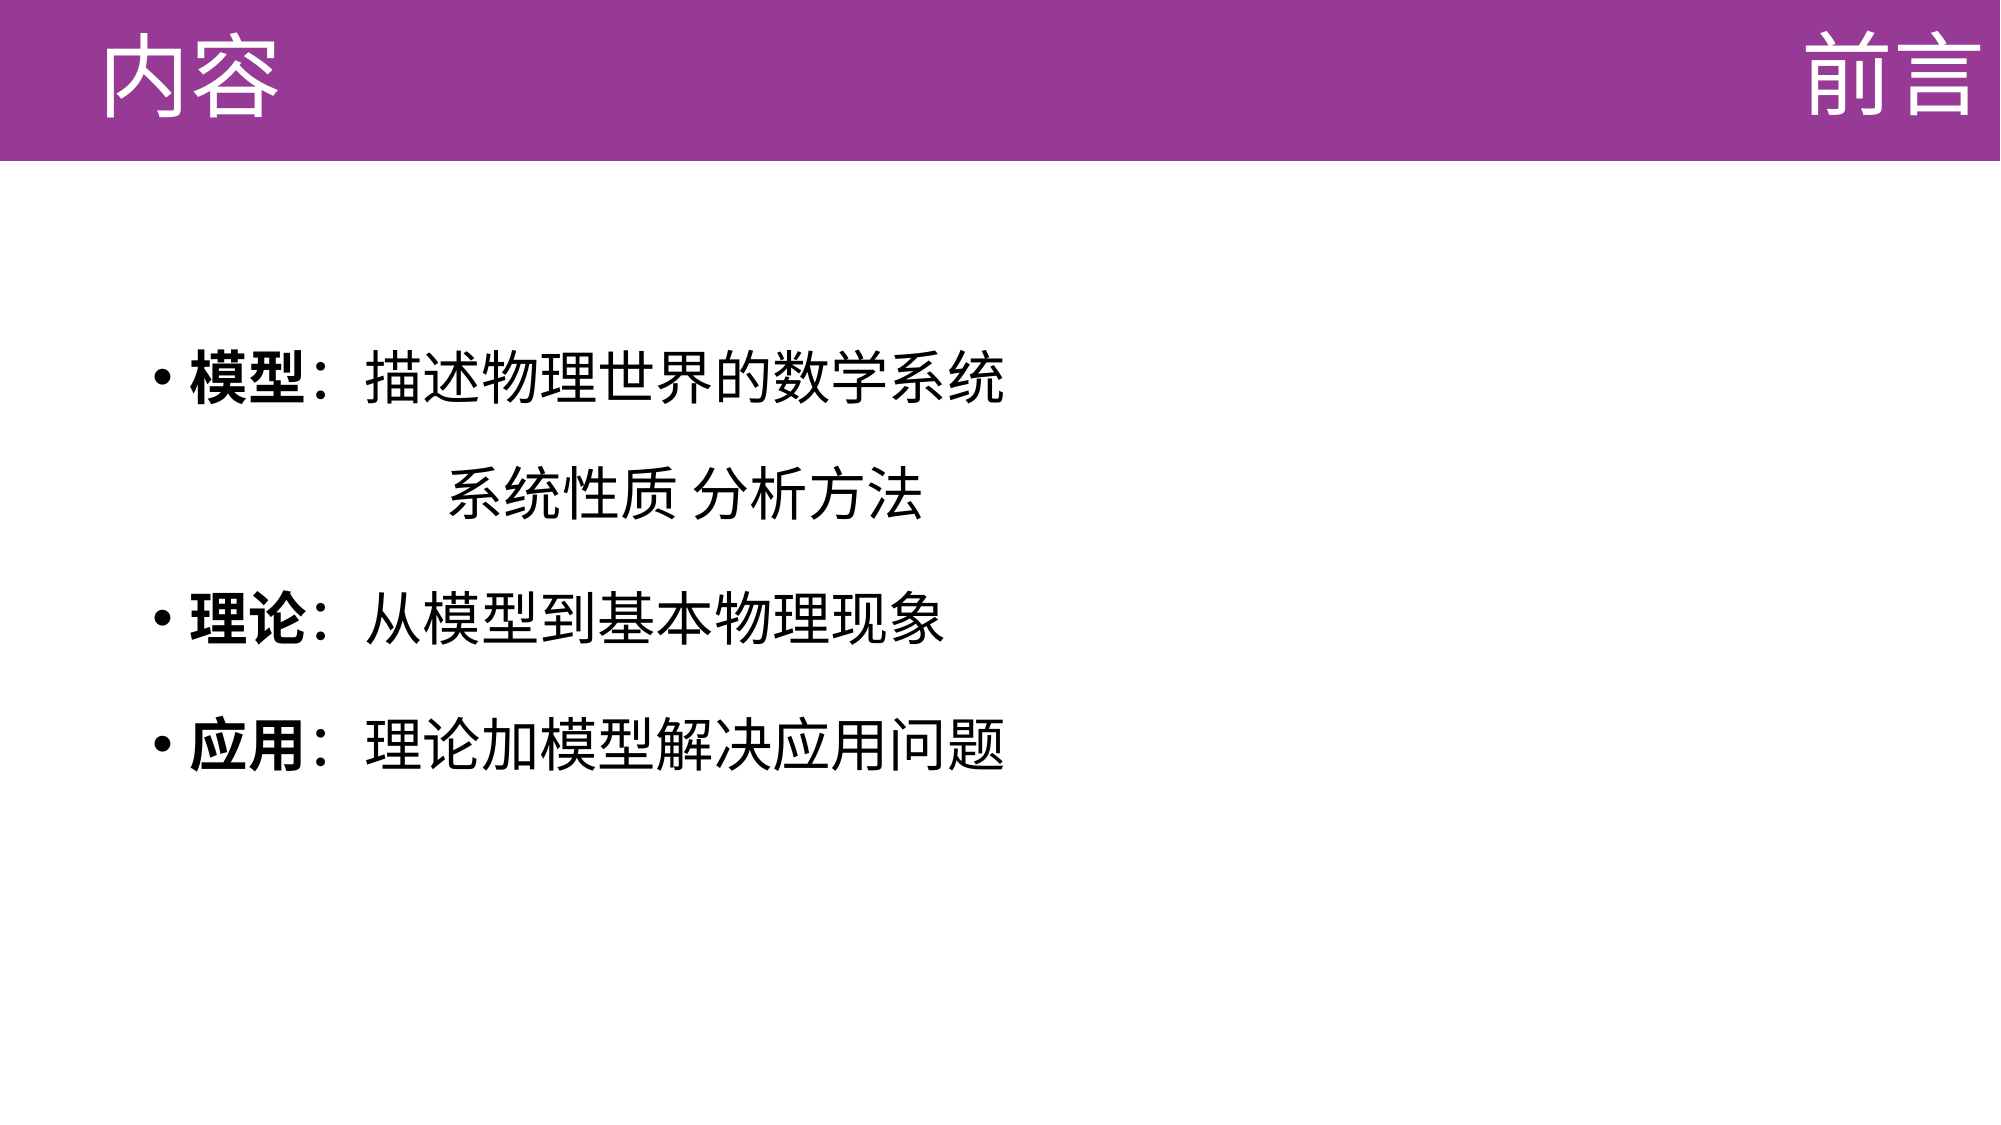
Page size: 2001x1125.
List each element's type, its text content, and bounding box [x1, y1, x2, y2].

list 模型：描述物理世界的数学系统 系统性质 分析方法 理论：从模型到基本物理现象 应用：理论加模型解决应用问题 [137, 299, 1890, 1014]
title 前言 [1276, 0, 2000, 158]
text_box 内容 [0, 0, 643, 161]
